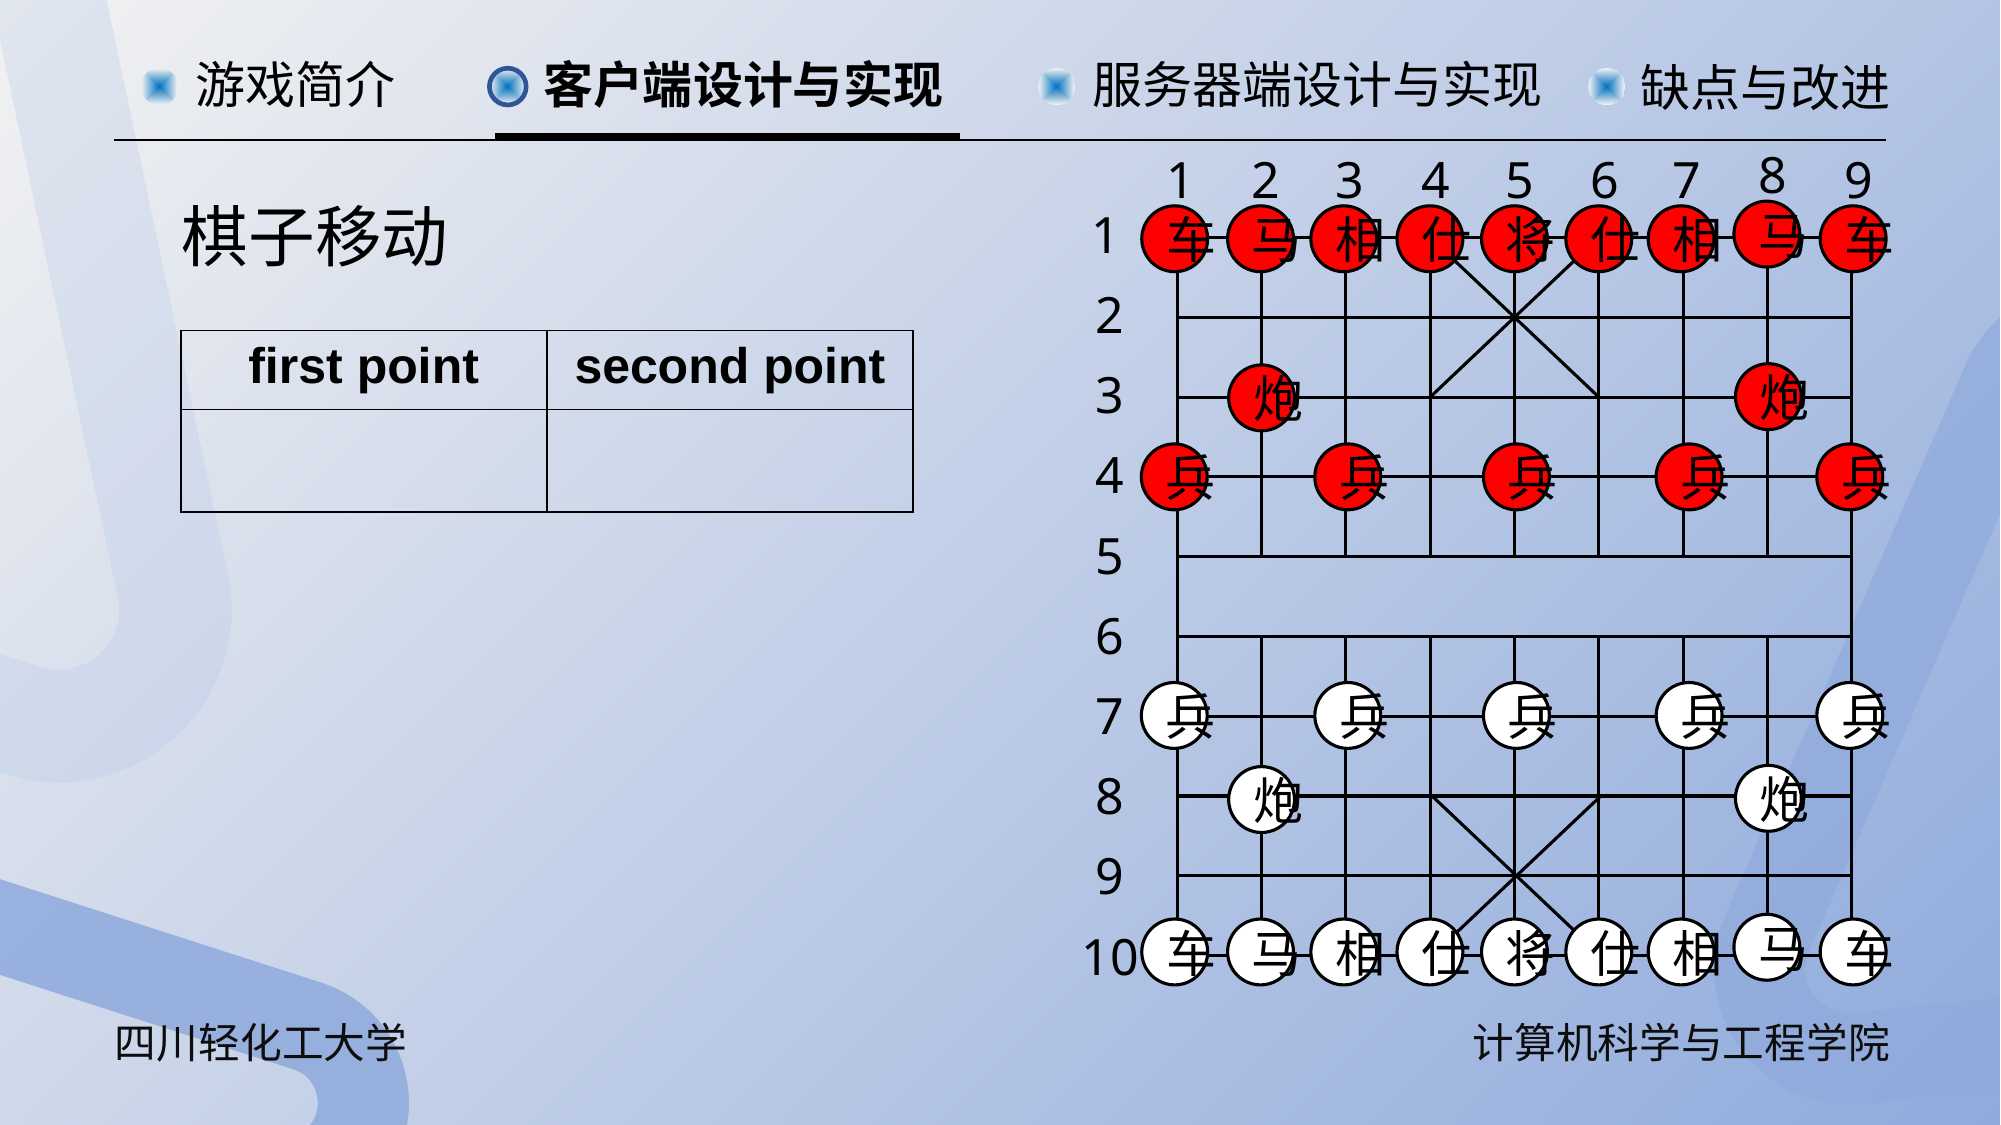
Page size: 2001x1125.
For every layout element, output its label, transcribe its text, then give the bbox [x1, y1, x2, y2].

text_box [0, 0, 263, 1125]
table_header second point [548, 331, 912, 409]
text_box 棋子移动 [263, 187, 464, 283]
text_box 四川轻化工大学 [263, 1009, 423, 1075]
text_box [1587, 67, 1625, 107]
text_box 缺点与改进 [1625, 49, 1906, 125]
table_header first point [263, 331, 546, 409]
text_box [488, 67, 528, 107]
text_box 服务器端设计与实现 [1077, 46, 1558, 122]
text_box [1068, 141, 1887, 994]
text_box 计算机科学与工程学院 [1457, 1009, 1905, 1075]
table_cell [548, 410, 912, 511]
text_box 游戏简介 [263, 46, 411, 122]
table_cell [263, 410, 546, 511]
text_box 客户端设计与实现 [528, 46, 959, 122]
text_box [1037, 67, 1077, 107]
text_box [1762, 397, 2000, 1055]
